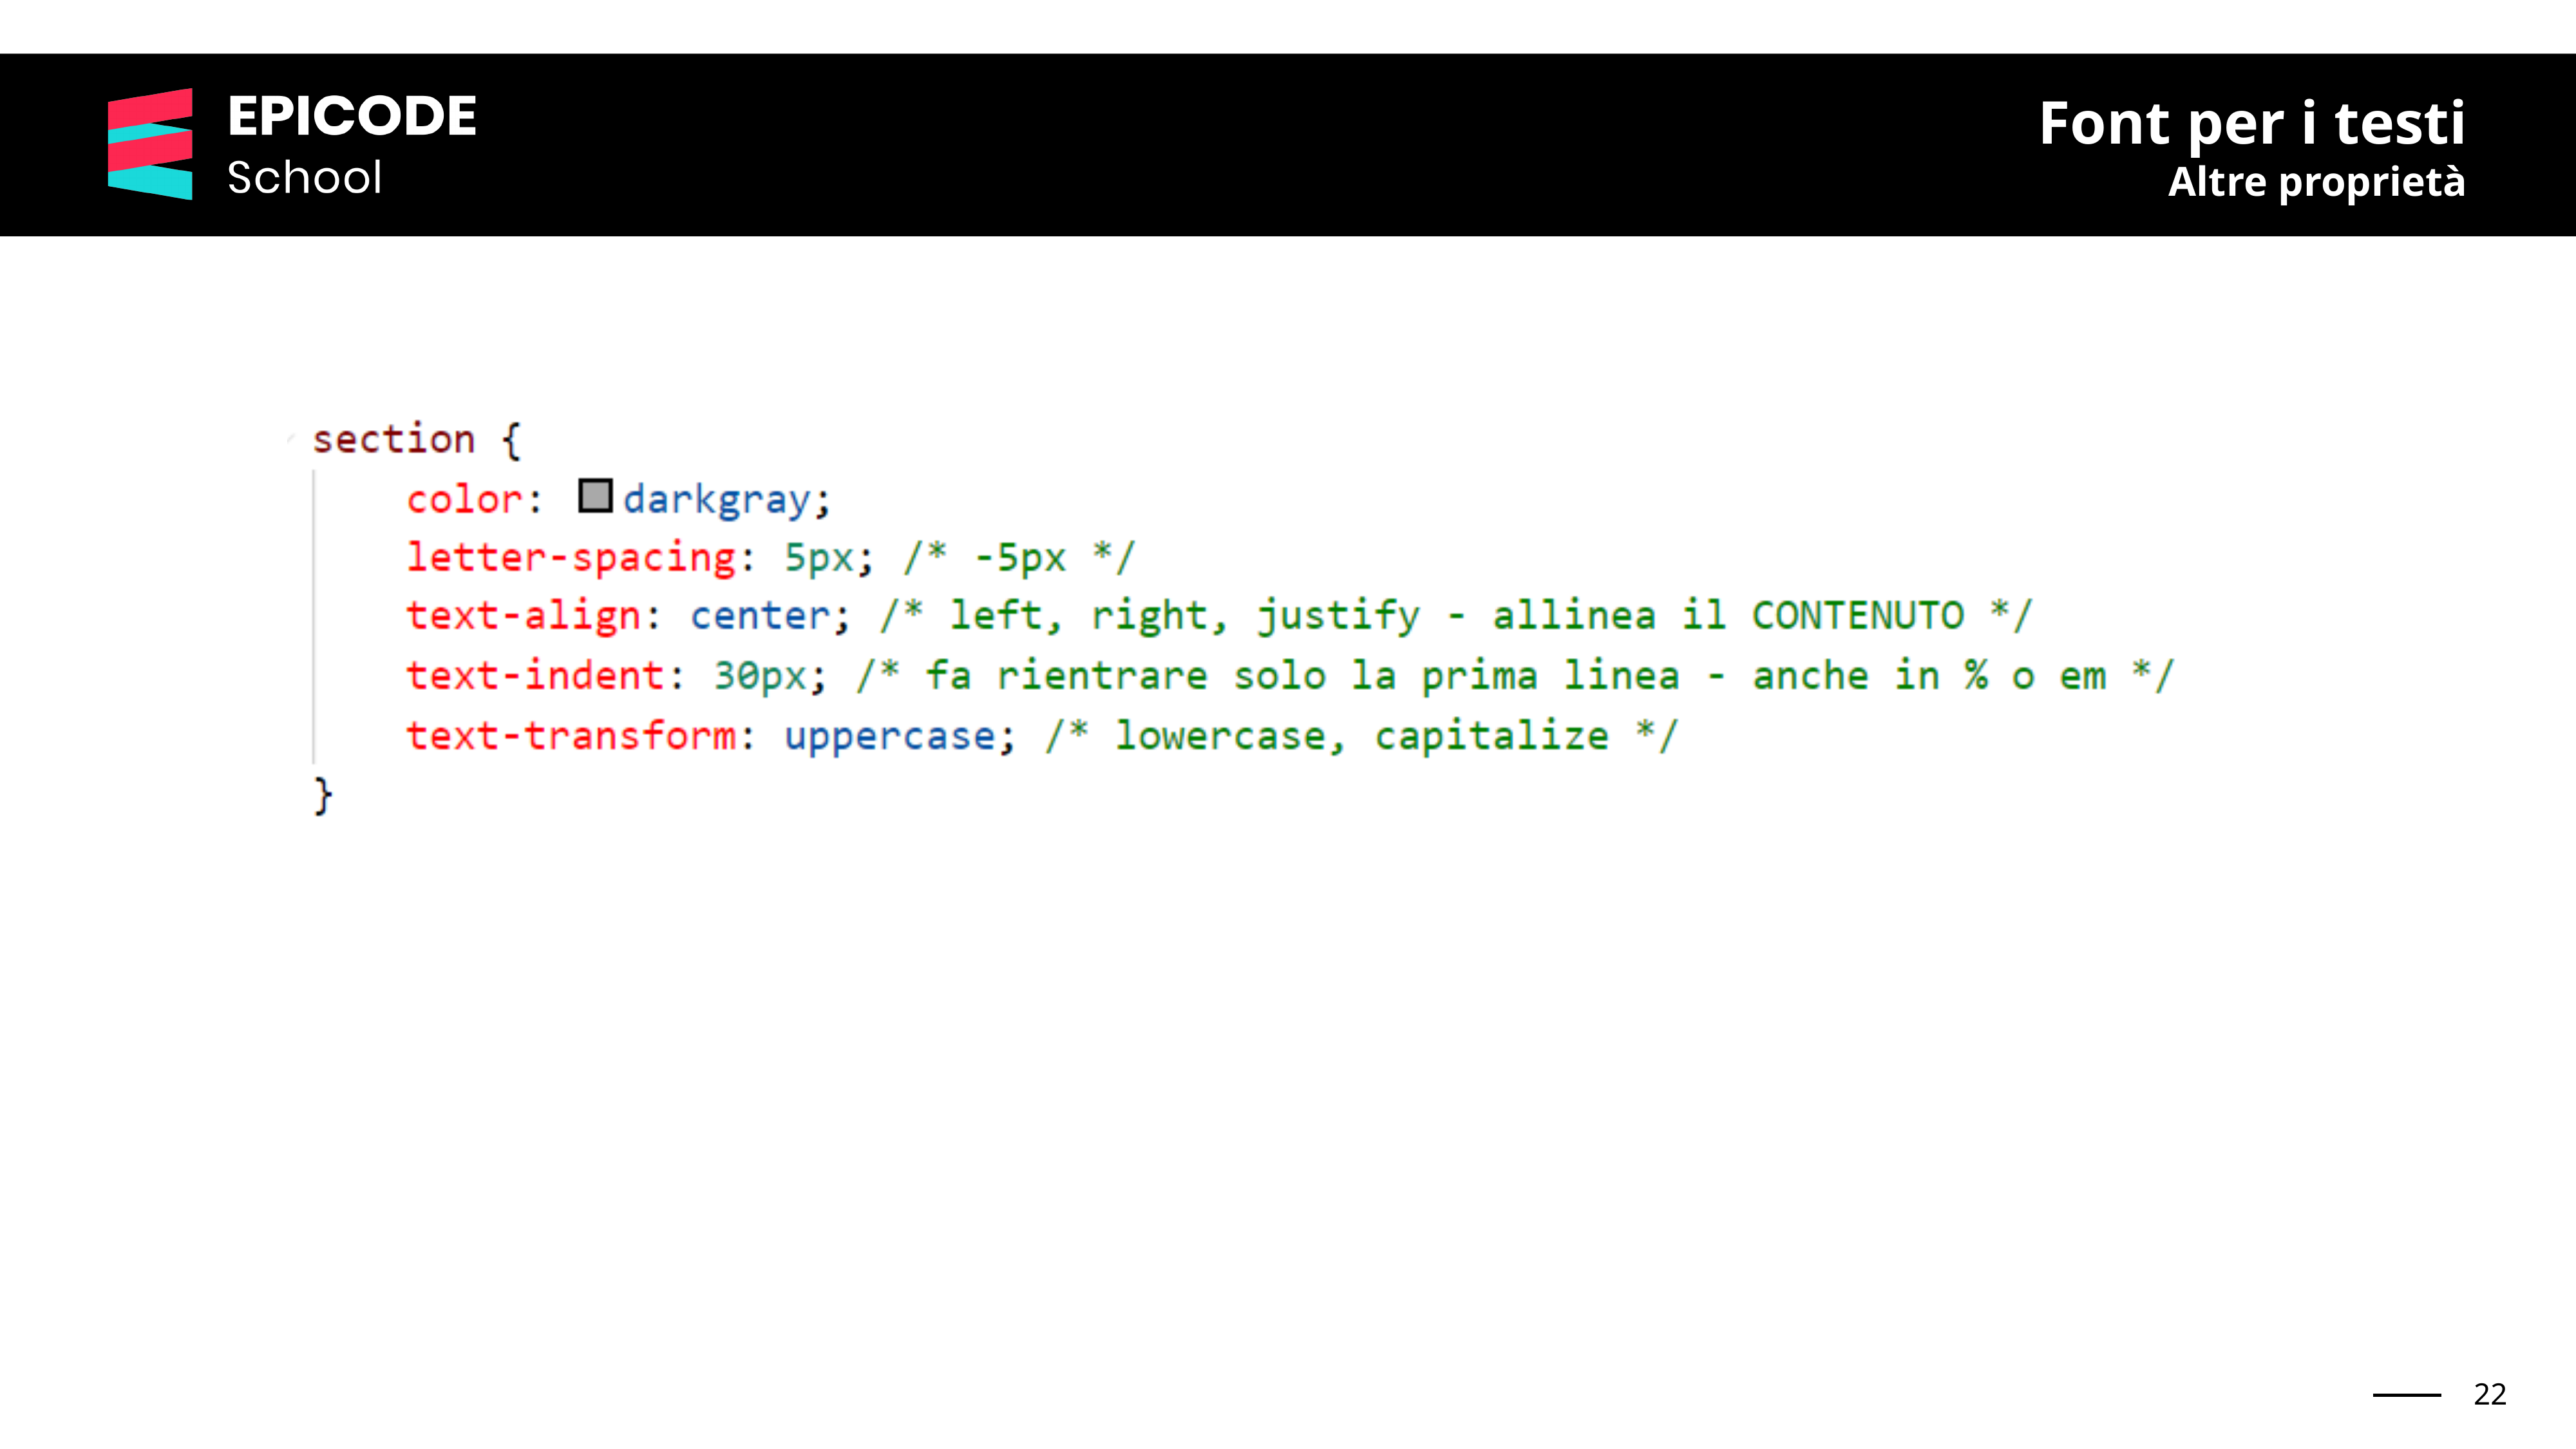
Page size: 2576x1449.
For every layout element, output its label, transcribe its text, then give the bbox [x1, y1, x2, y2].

picture [287, 384, 2289, 849]
slide_number ‹#› [2443, 1372, 2538, 1419]
text_box Font per i testi Altre proprietà [97, 79, 2474, 210]
